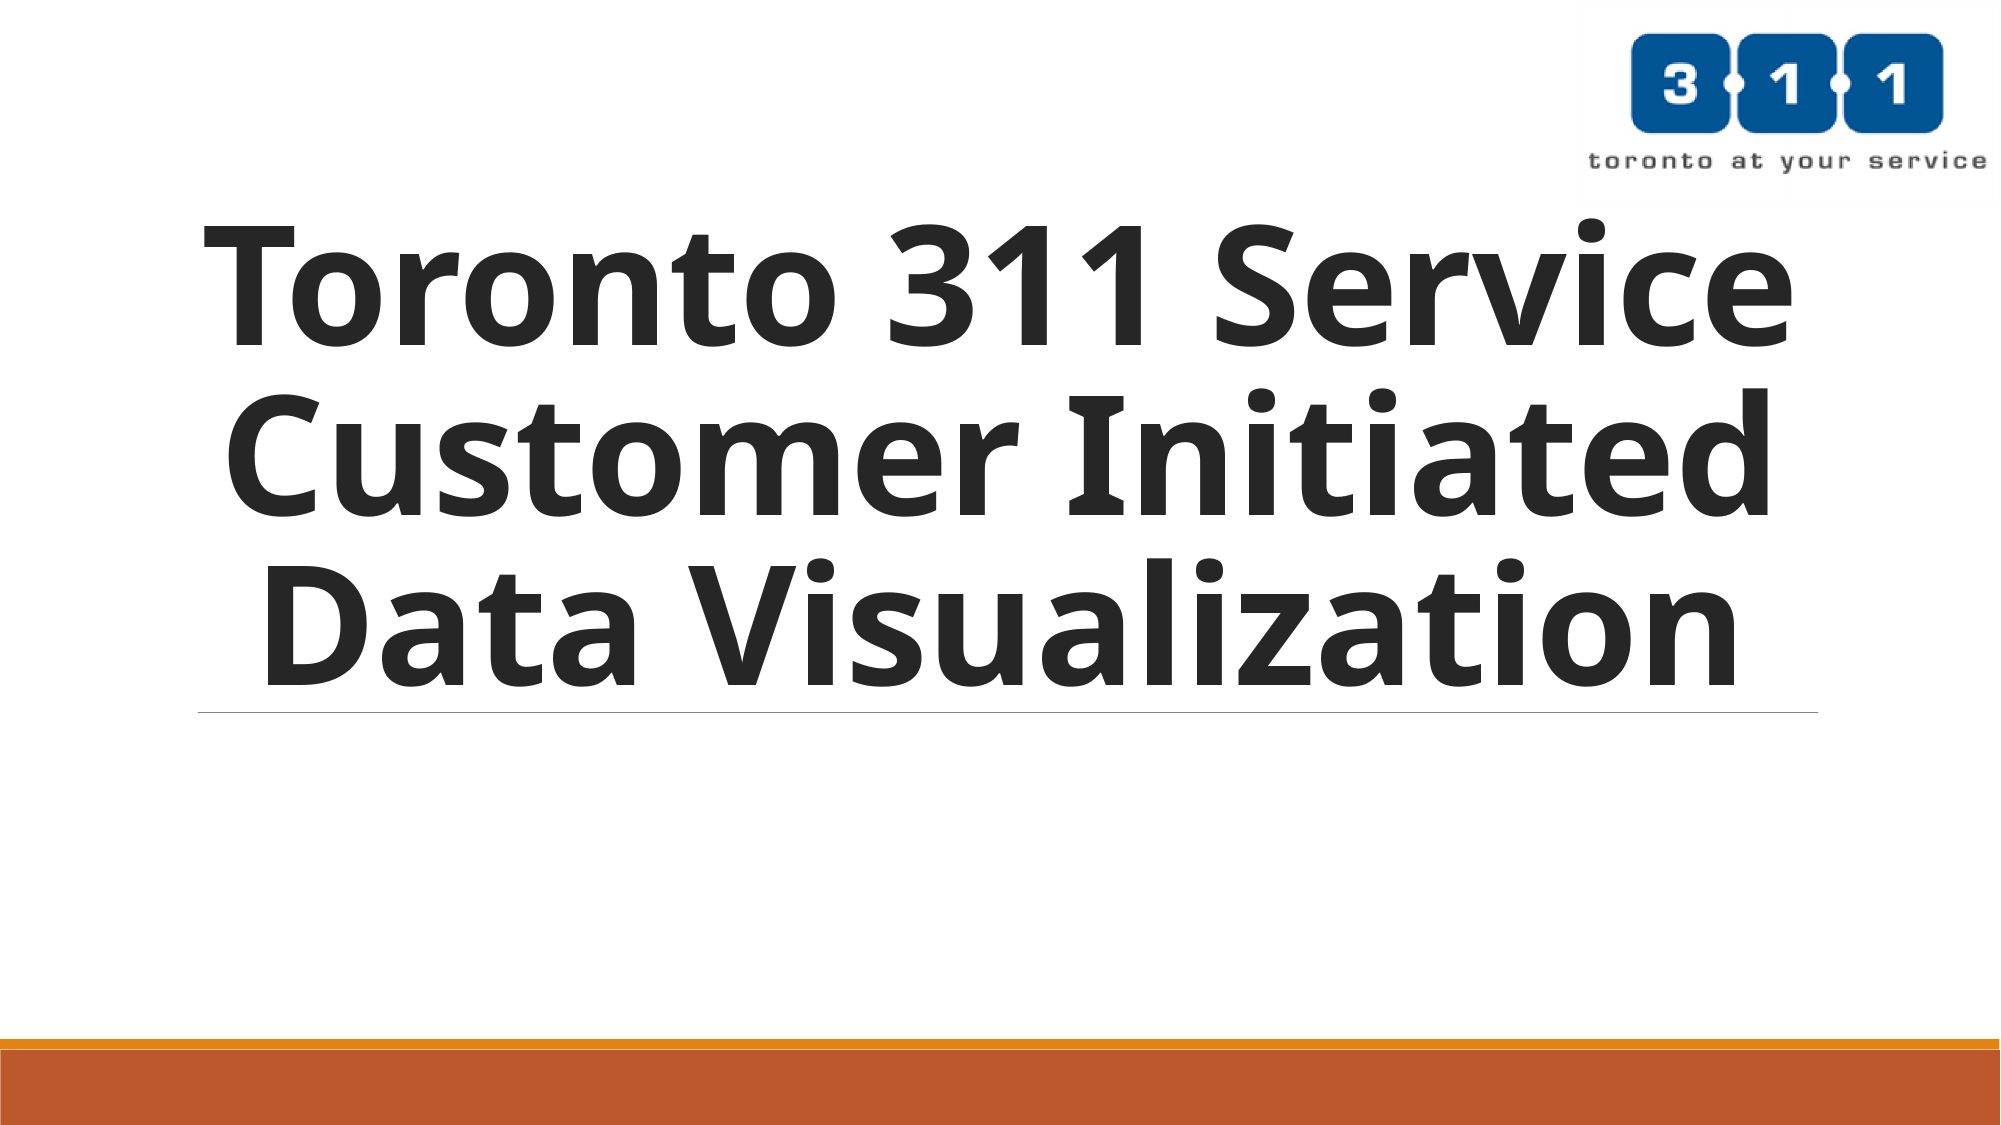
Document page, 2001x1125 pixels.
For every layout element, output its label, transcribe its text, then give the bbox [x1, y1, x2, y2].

title Toronto 311 Service Customer Initiated Data Visualization [133, 0, 1867, 727]
picture [1575, 0, 2000, 209]
